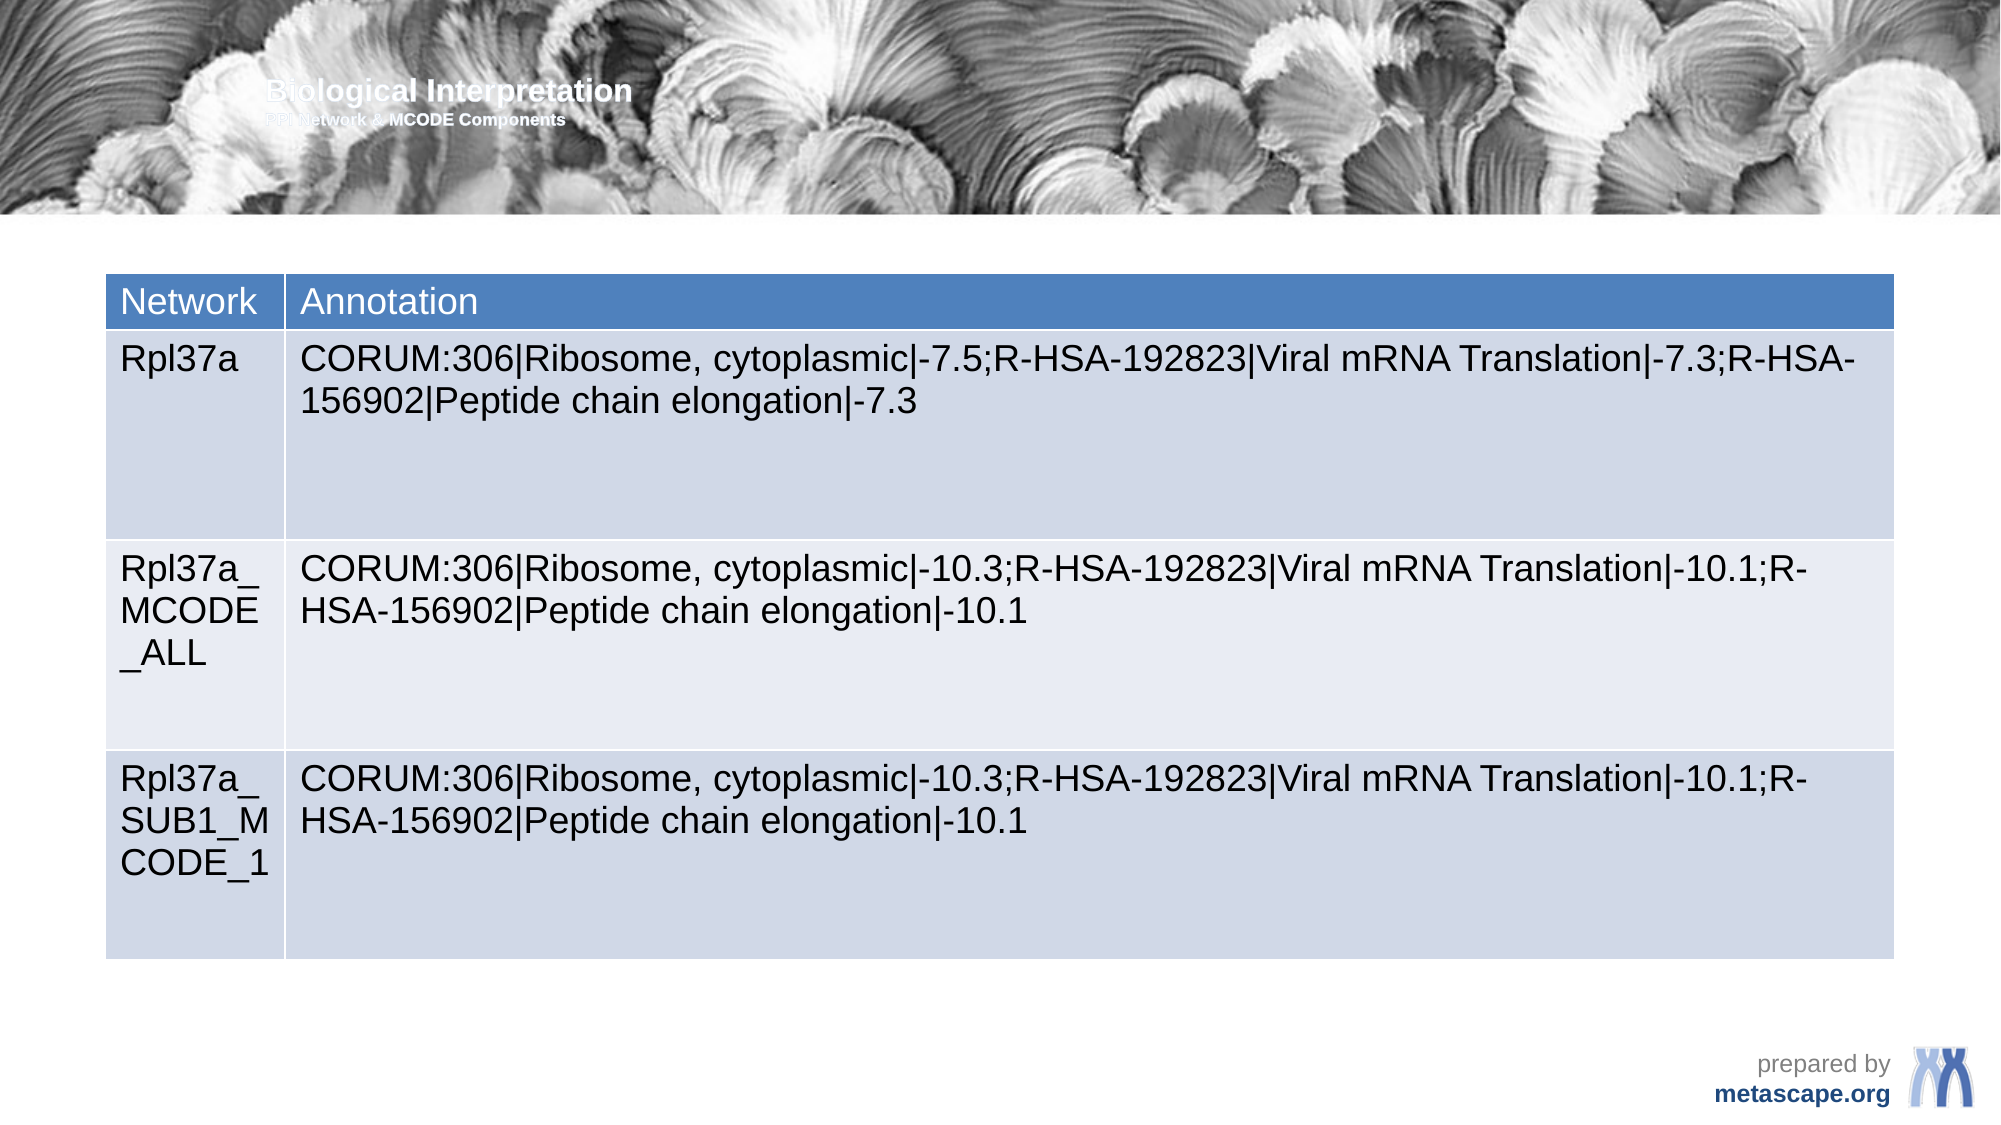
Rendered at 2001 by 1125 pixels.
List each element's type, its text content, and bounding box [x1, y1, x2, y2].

table_cell CORUM:306|Ribosome, cytoplasmic|-10.3;R-HSA-192823|Viral mRNA Translation|-10.1;R-HSA-156902|Peptide chain elongation|-10.1 [286, 541, 1894, 749]
table_header Network [106, 274, 284, 329]
table_cell Rpl37a [106, 331, 284, 539]
table_cell Rpl37a_MCODE_ALL [106, 541, 284, 749]
picture [0, 0, 2001, 1125]
table_cell CORUM:306|Ribosome, cytoplasmic|-7.5;R-HSA-192823|Viral mRNA Translation|-7.3;R-HSA-156902|Peptide chain elongation|-7.3 [286, 331, 1894, 539]
table_cell CORUM:306|Ribosome, cytoplasmic|-10.3;R-HSA-192823|Viral mRNA Translation|-10.1;R-HSA-156902|Peptide chain elongation|-10.1 [286, 751, 1894, 959]
title Biological Interpretation PPI Network & MCODE Components [249, 61, 1600, 137]
table_cell Rpl37a_SUB1_MCODE_1 [106, 751, 284, 959]
table_header Annotation [286, 274, 1894, 329]
